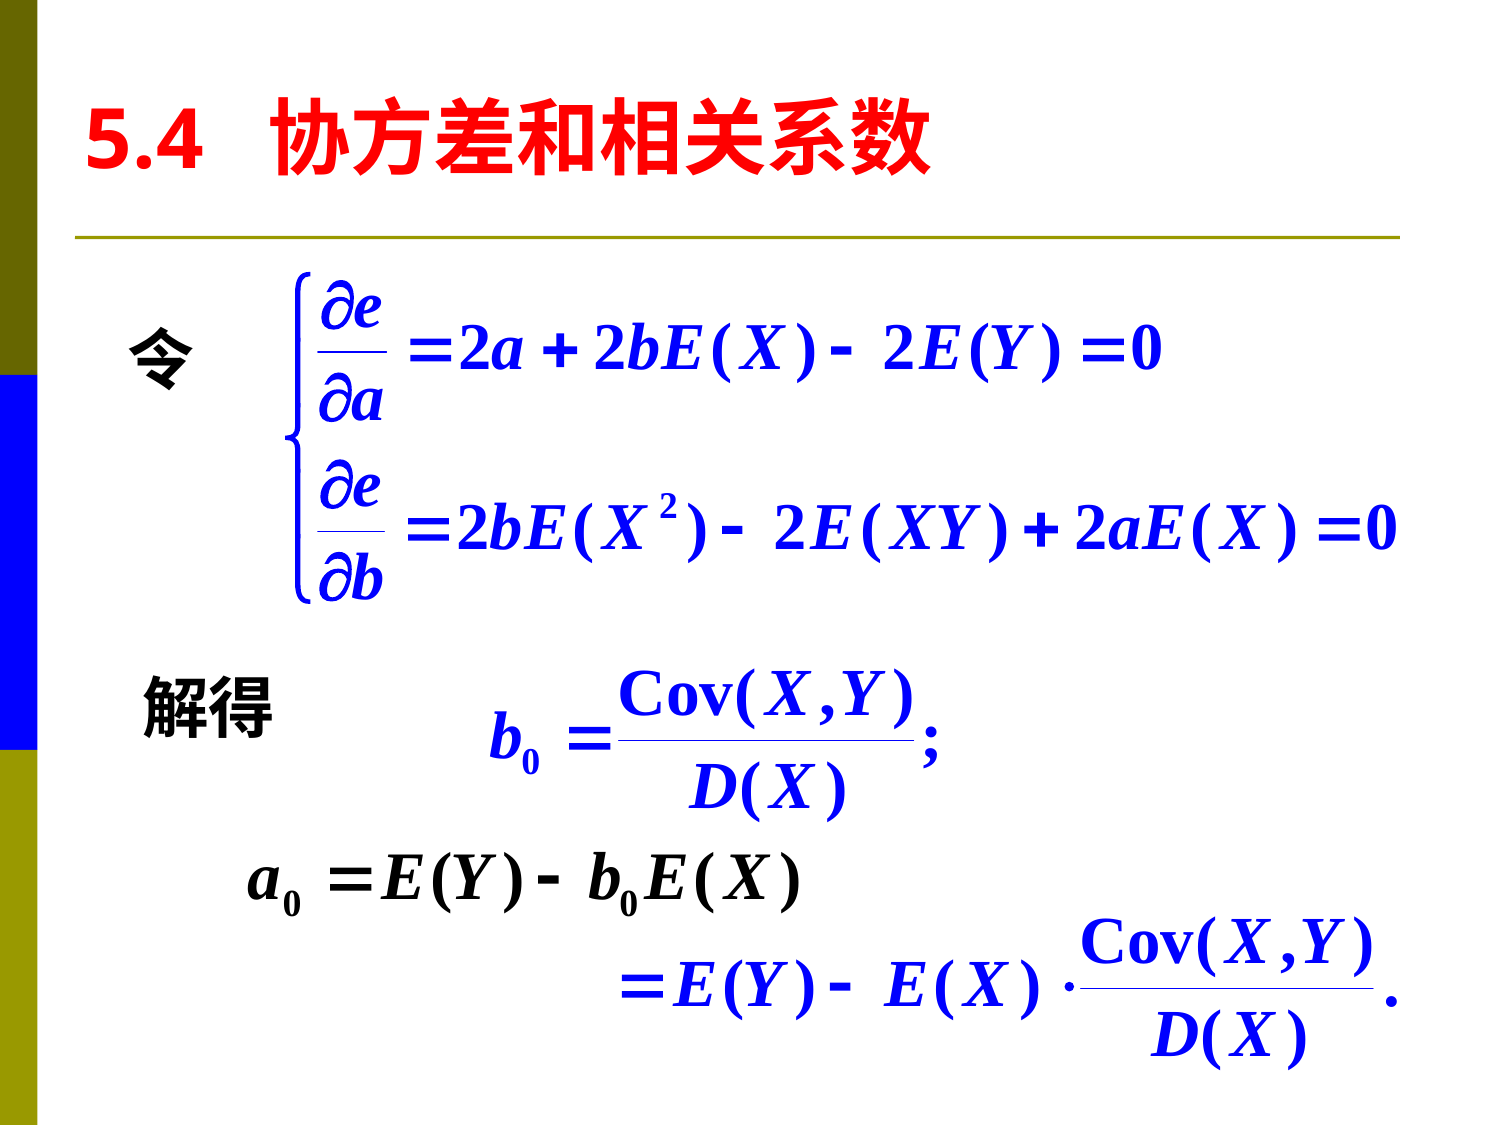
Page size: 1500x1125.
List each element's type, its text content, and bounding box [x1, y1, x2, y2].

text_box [487, 656, 942, 826]
text_box 令 [112, 310, 263, 406]
text_box 解得 [127, 658, 306, 754]
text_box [612, 905, 1401, 1074]
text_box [278, 267, 1401, 607]
text_box 5.4 协方差和相关系数 [70, 78, 948, 193]
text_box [245, 841, 803, 922]
